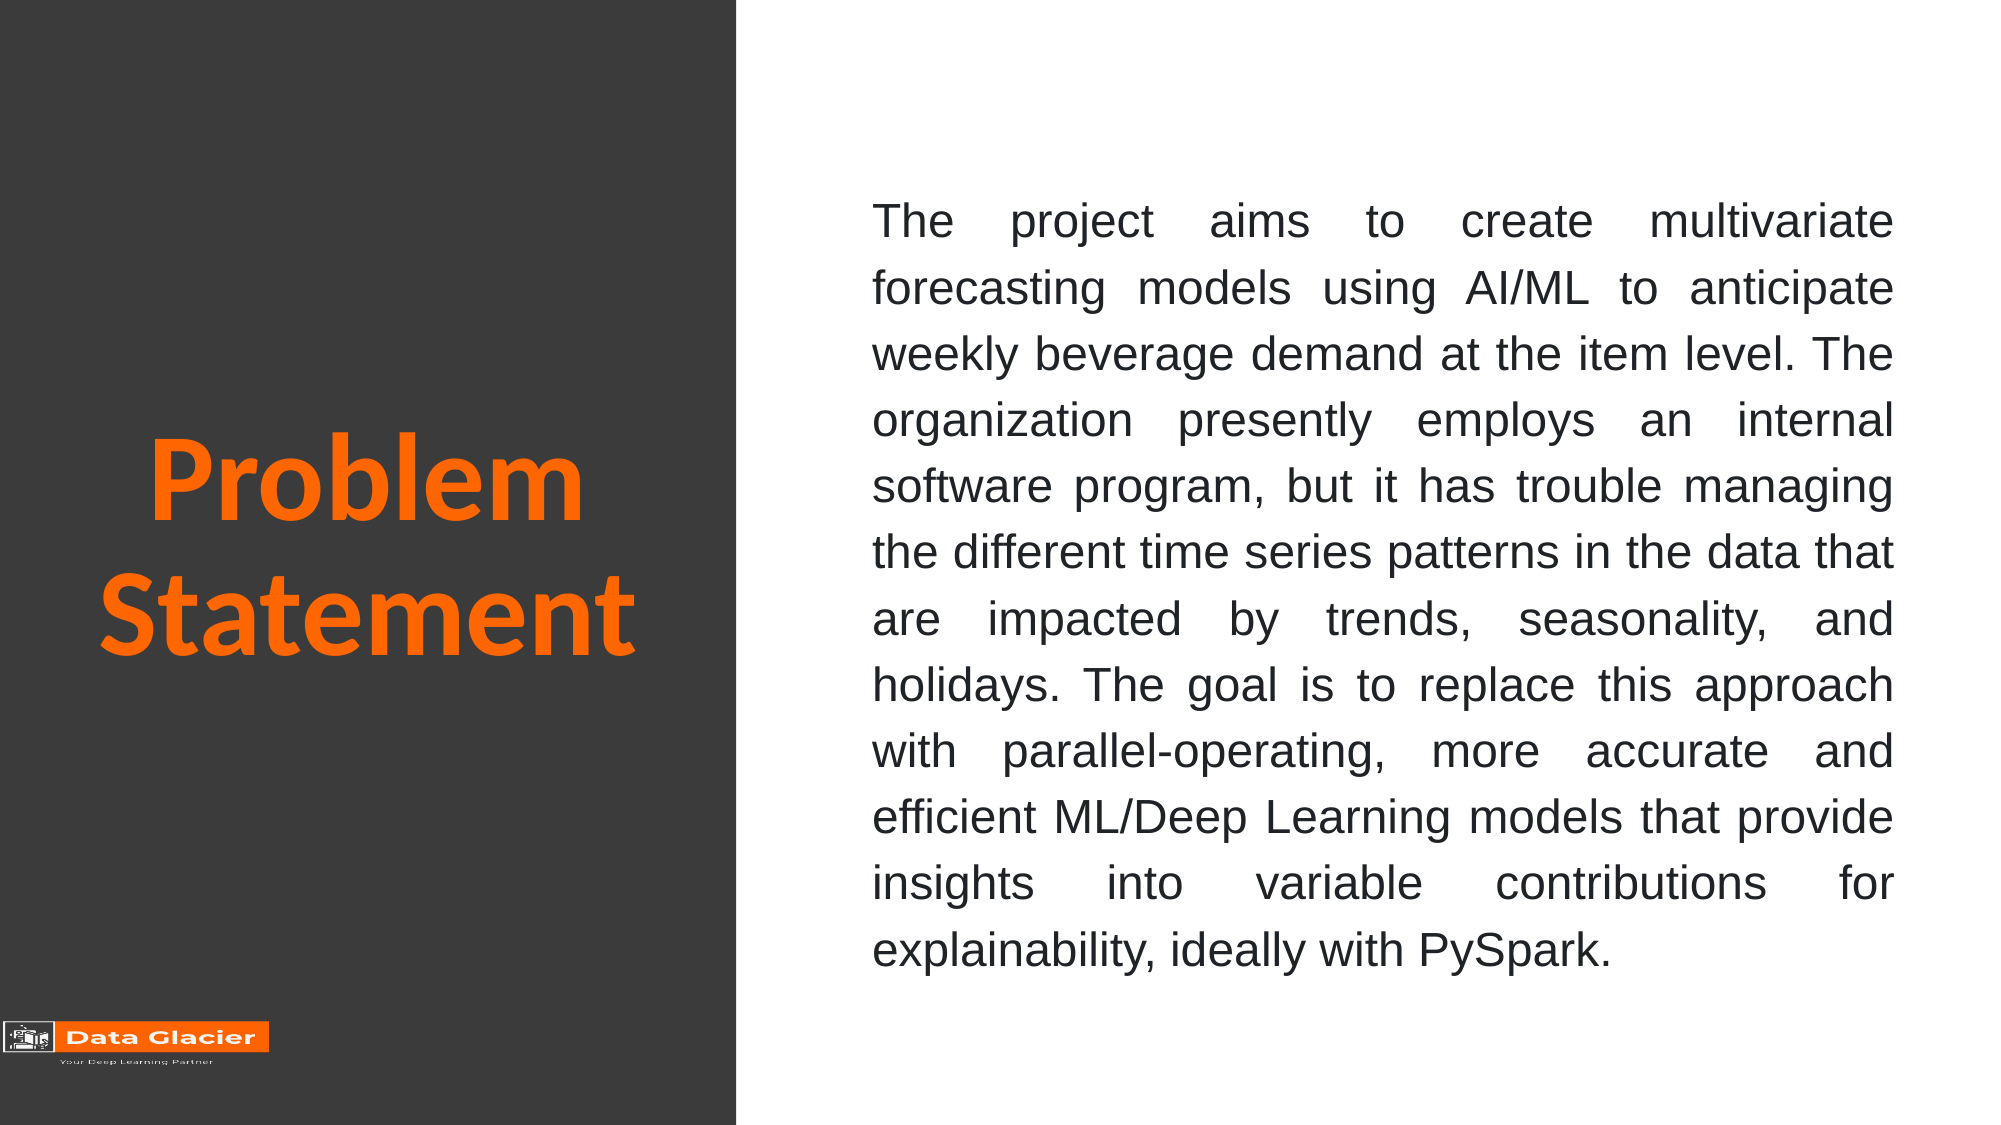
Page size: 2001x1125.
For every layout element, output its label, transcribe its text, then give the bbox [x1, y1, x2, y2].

title Problem Statement [0, 0, 737, 1125]
picture [0, 961, 272, 1125]
subtitle The project aims to create multivariate forecasting models using AI/ML to anticipate weekly beverage demand at the item level. The organization presently employs an internal software program, but it has trouble managing the different time series patterns in the data that are impacted by trends, seasonality, and holidays. The goal is to replace this approach with parallel-operating, more accurate and efficient ML/Deep Learning models that provide insights into variable contributions for explainability, ideally with PySpark. [857, 173, 1912, 1125]
